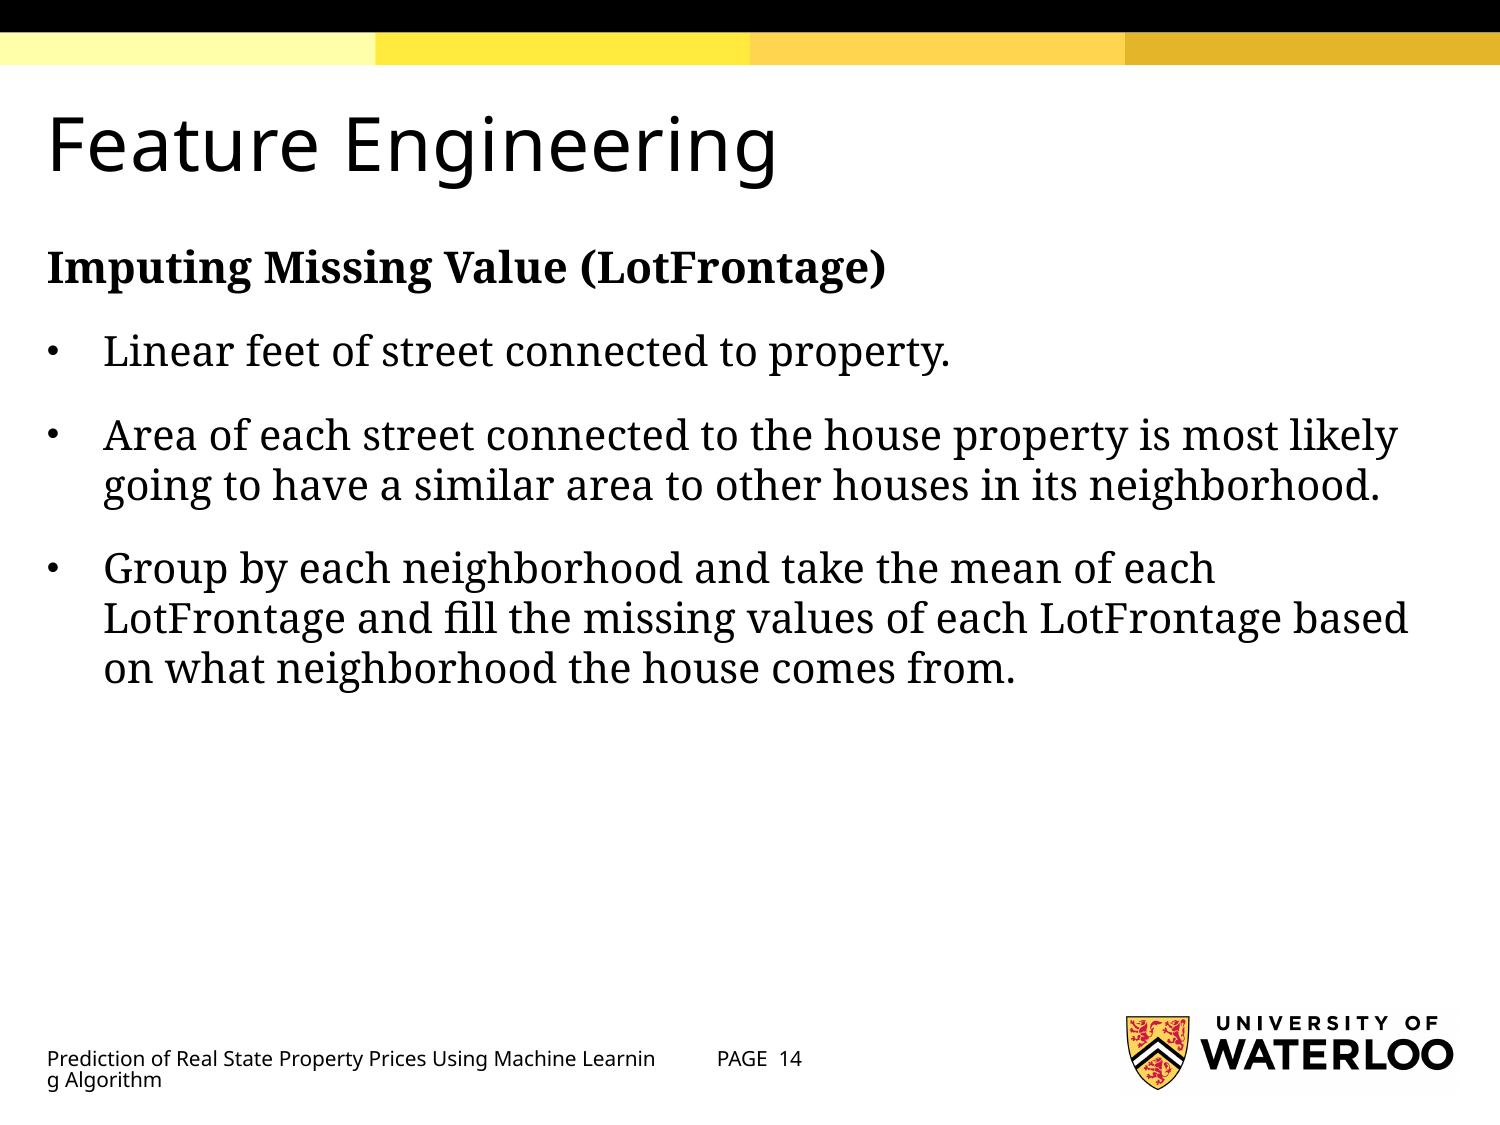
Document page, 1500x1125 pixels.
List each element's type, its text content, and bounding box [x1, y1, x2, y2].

title Feature Engineering [31, 71, 1456, 219]
list Imputing Missing Value (LotFrontage) Linear feet of street connected to property. Area of each street connected to the house property is most likely going to have a similar area to other houses in its neighborhood. Group by each neighborhood and take the mean of each LotFrontage and fill the missing values of each LotFrontage based on what neighborhood the house comes from. [31, 231, 1456, 986]
slide_number PAGE 14 [687, 1039, 832, 1081]
footer Prediction of Real State Property Prices Using Machine Learning Algorithm [31, 1039, 675, 1081]
picture [1120, 1008, 1459, 1095]
